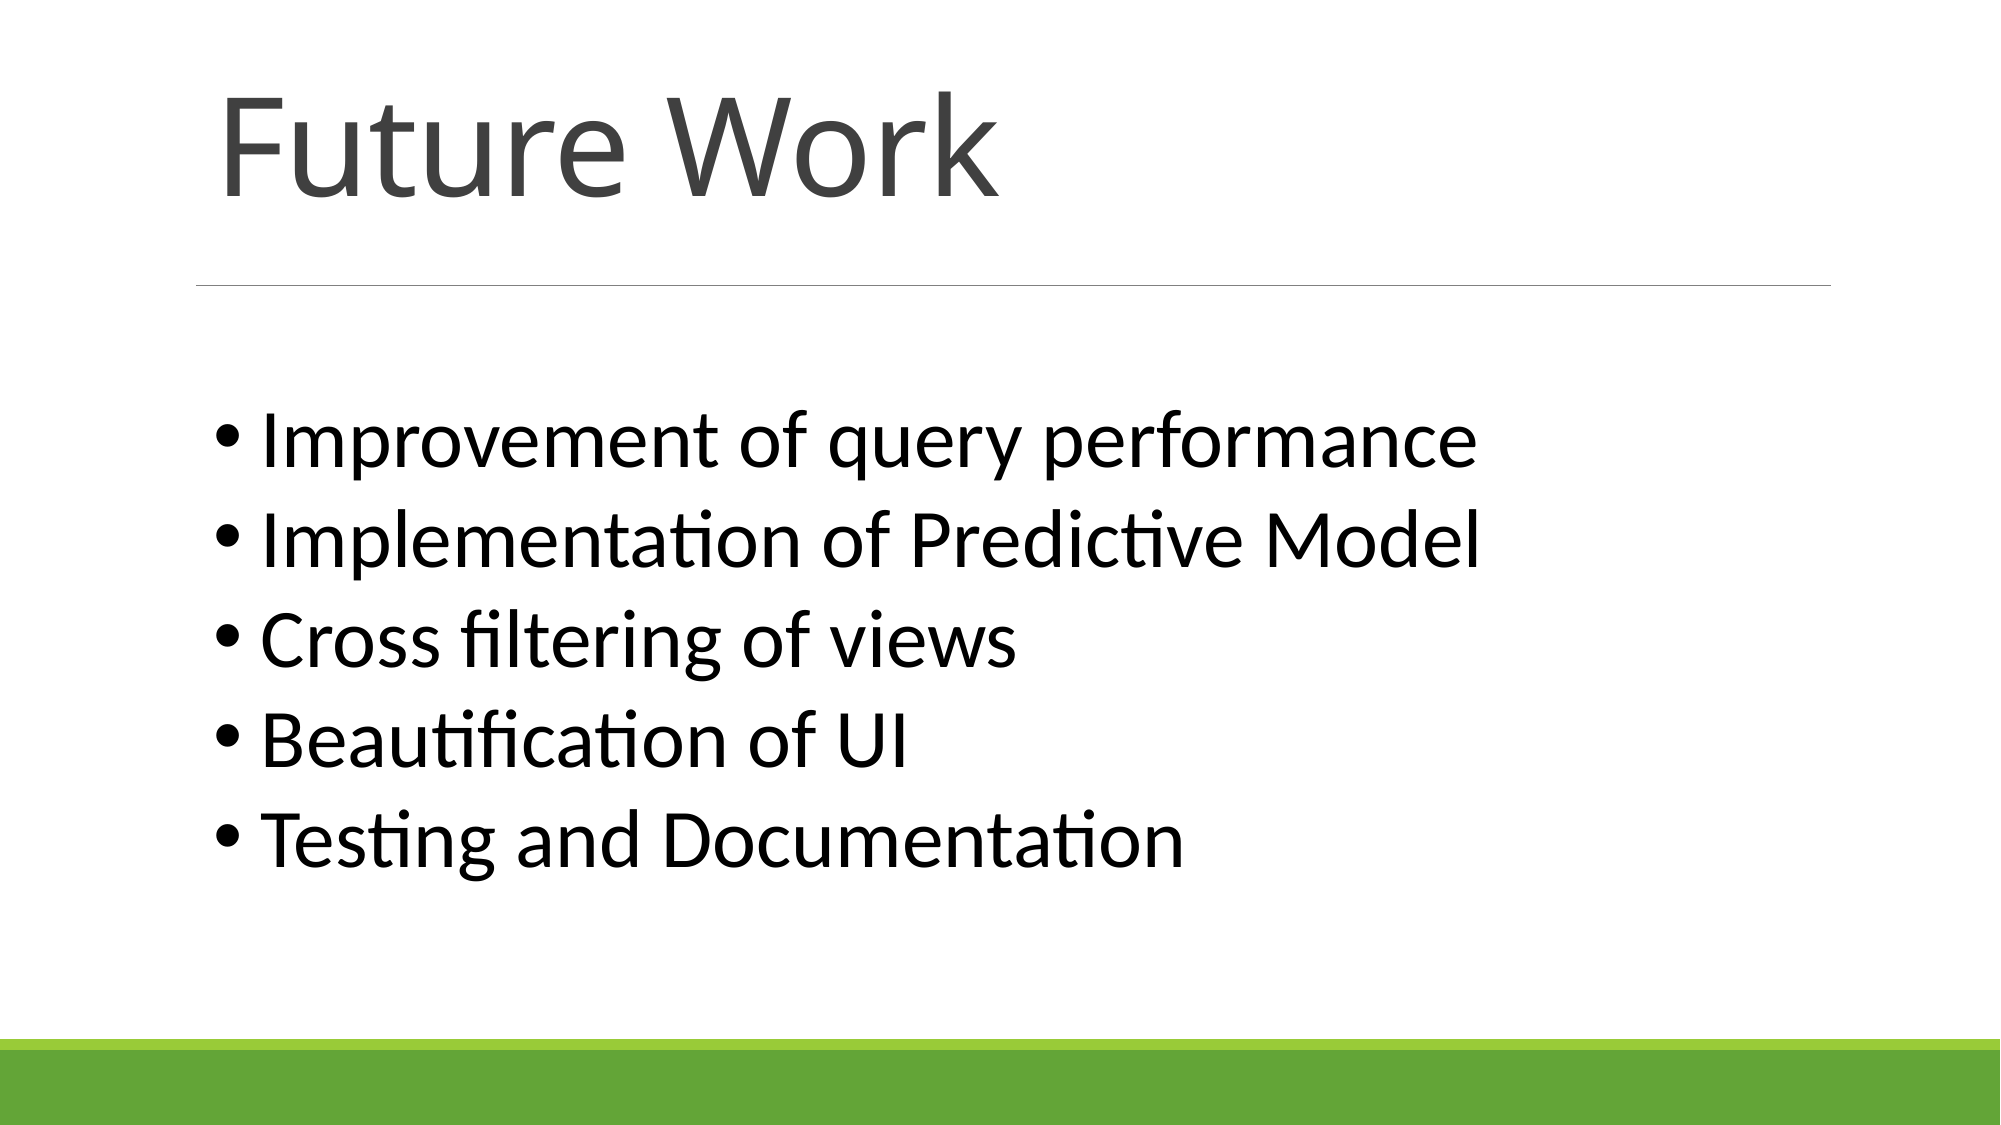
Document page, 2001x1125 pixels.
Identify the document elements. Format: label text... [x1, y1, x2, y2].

text_box Improvement of query performance Implementation of Predictive Model Cross filtering of views Beautification of UI Testing and Documentation [199, 377, 1824, 892]
title Future Work [199, 96, 1850, 233]
